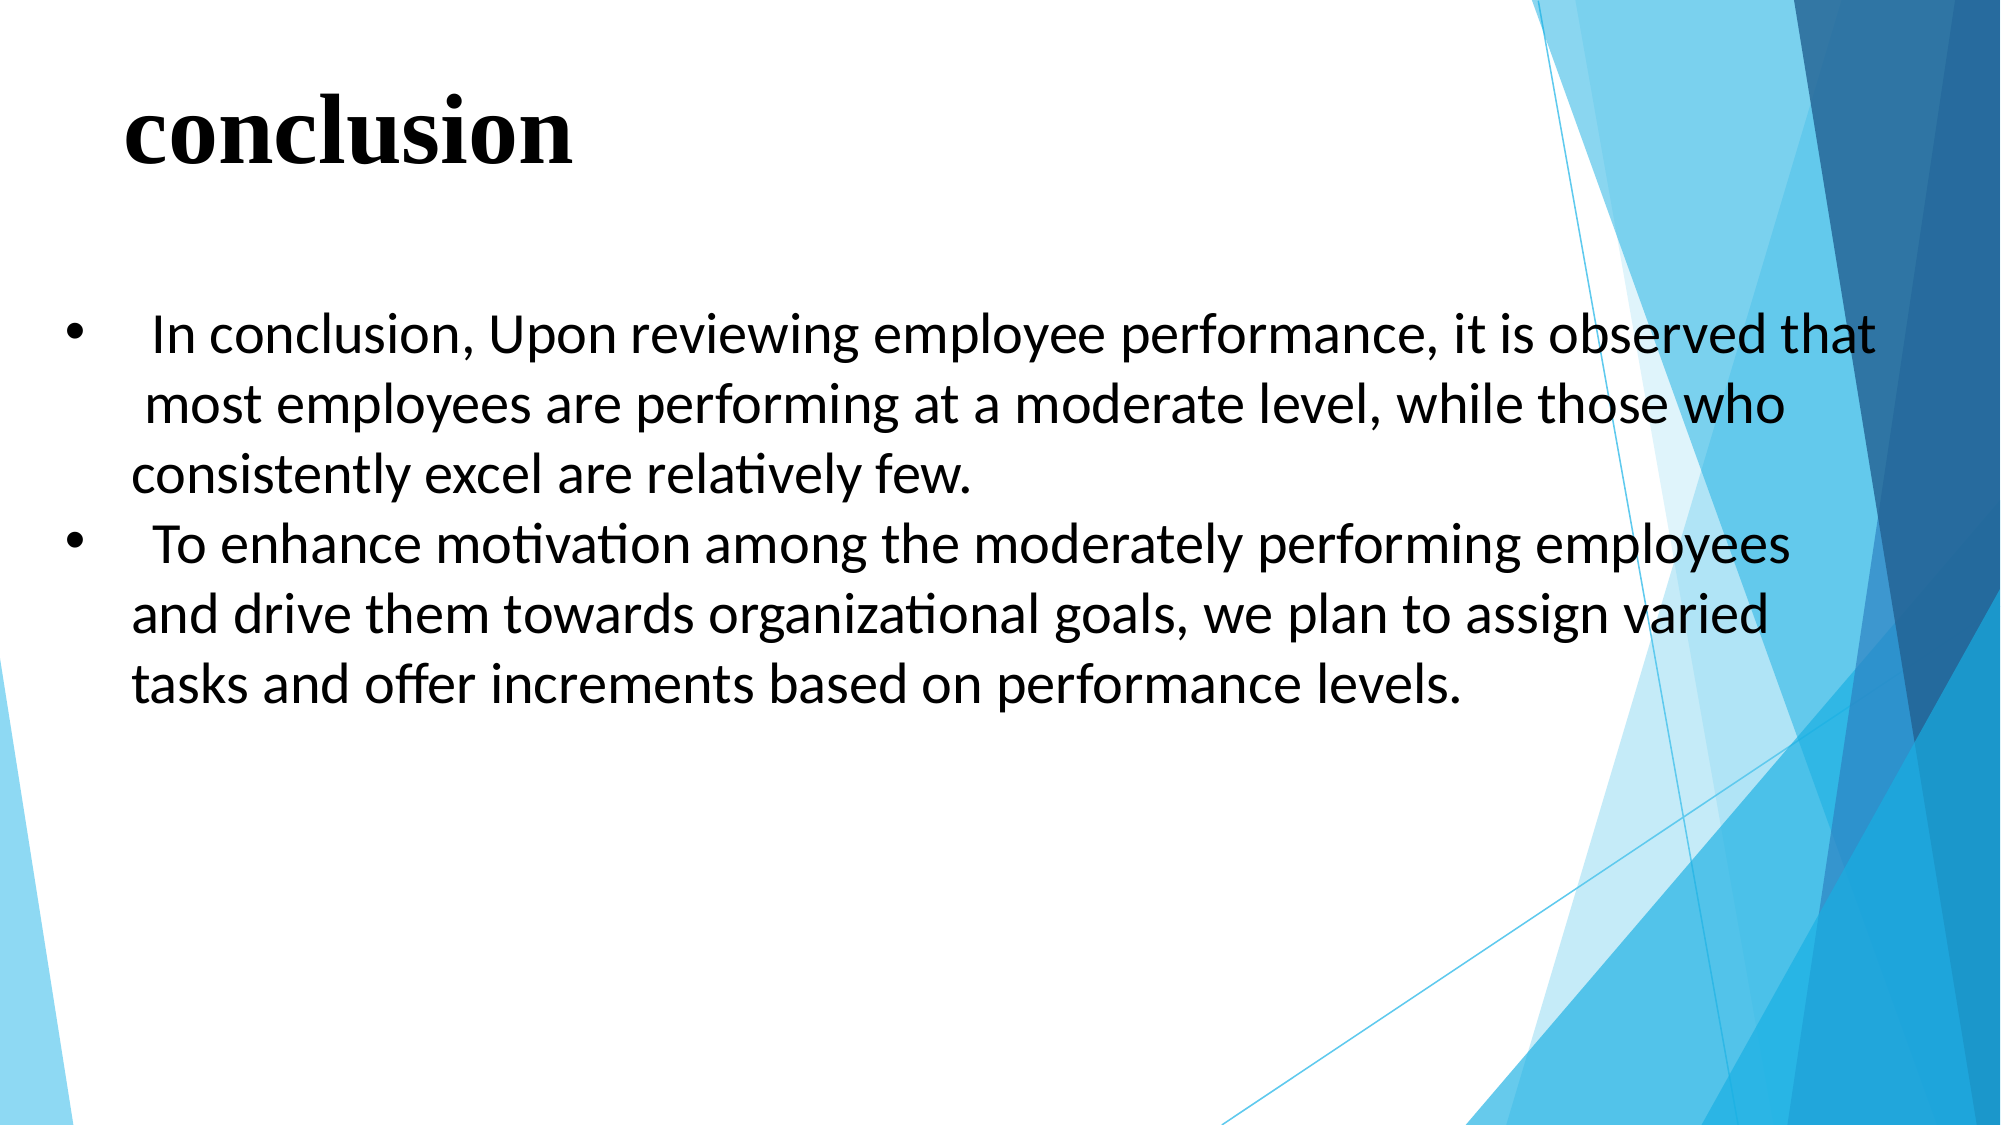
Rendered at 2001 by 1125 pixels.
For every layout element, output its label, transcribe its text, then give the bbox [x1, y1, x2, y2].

text_box In conclusion, Upon reviewing employee performance, it is observed that most employees are performing at a moderate level, while those who consistently excel are relatively few. To enhance motivation among the moderately performing employees and drive them towards organizational goals, we plan to assign varied tasks and offer increments based on performance levels. [49, 287, 2000, 723]
title conclusion [123, 63, 1877, 188]
